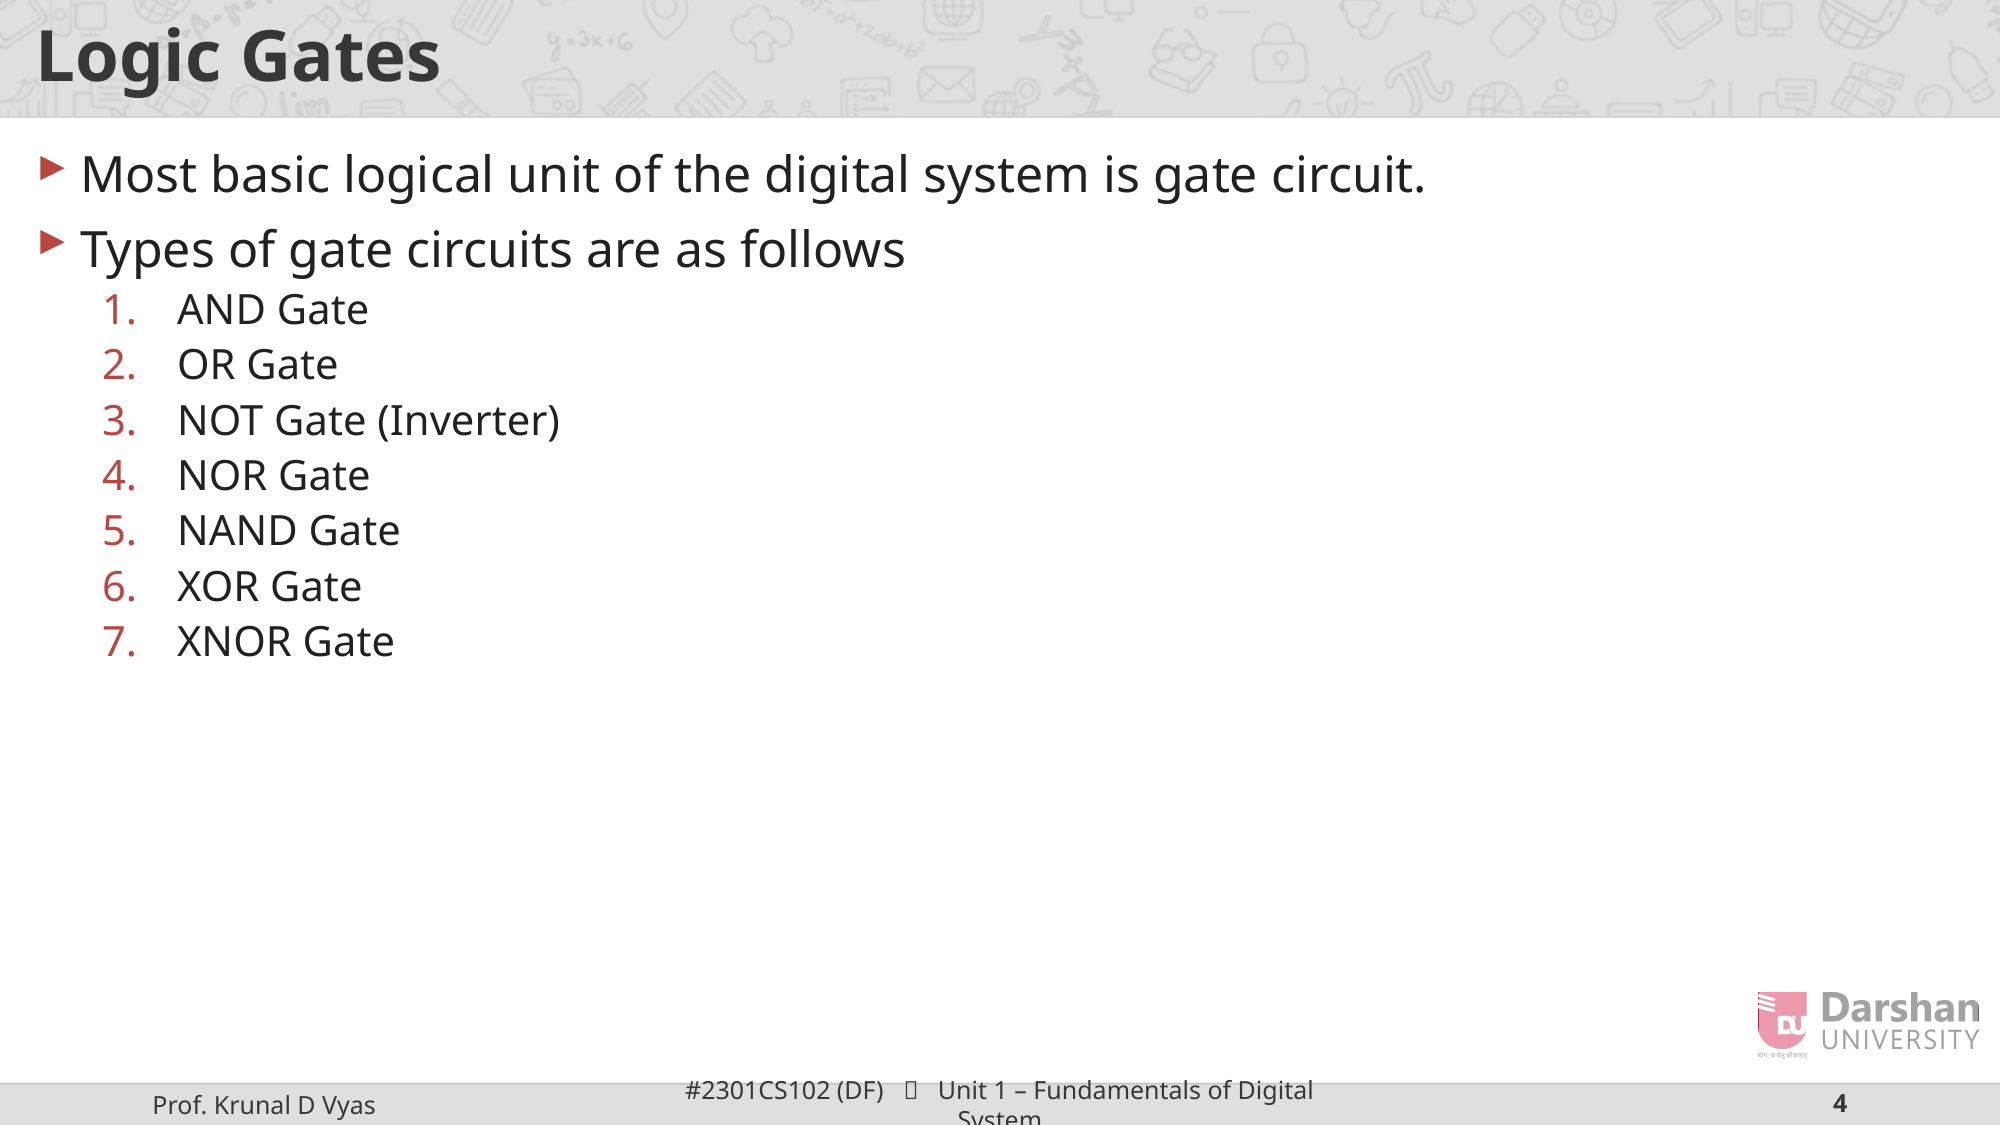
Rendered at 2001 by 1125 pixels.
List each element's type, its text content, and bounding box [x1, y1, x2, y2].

list Most basic logical unit of the digital system is gate circuit. Types of gate circuits are as follows AND Gate OR Gate NOT Gate (Inverter) NOR Gate NAND Gate XOR Gate XNOR Gate [21, 141, 1979, 1059]
title Logic Gates [0, 0, 2000, 117]
